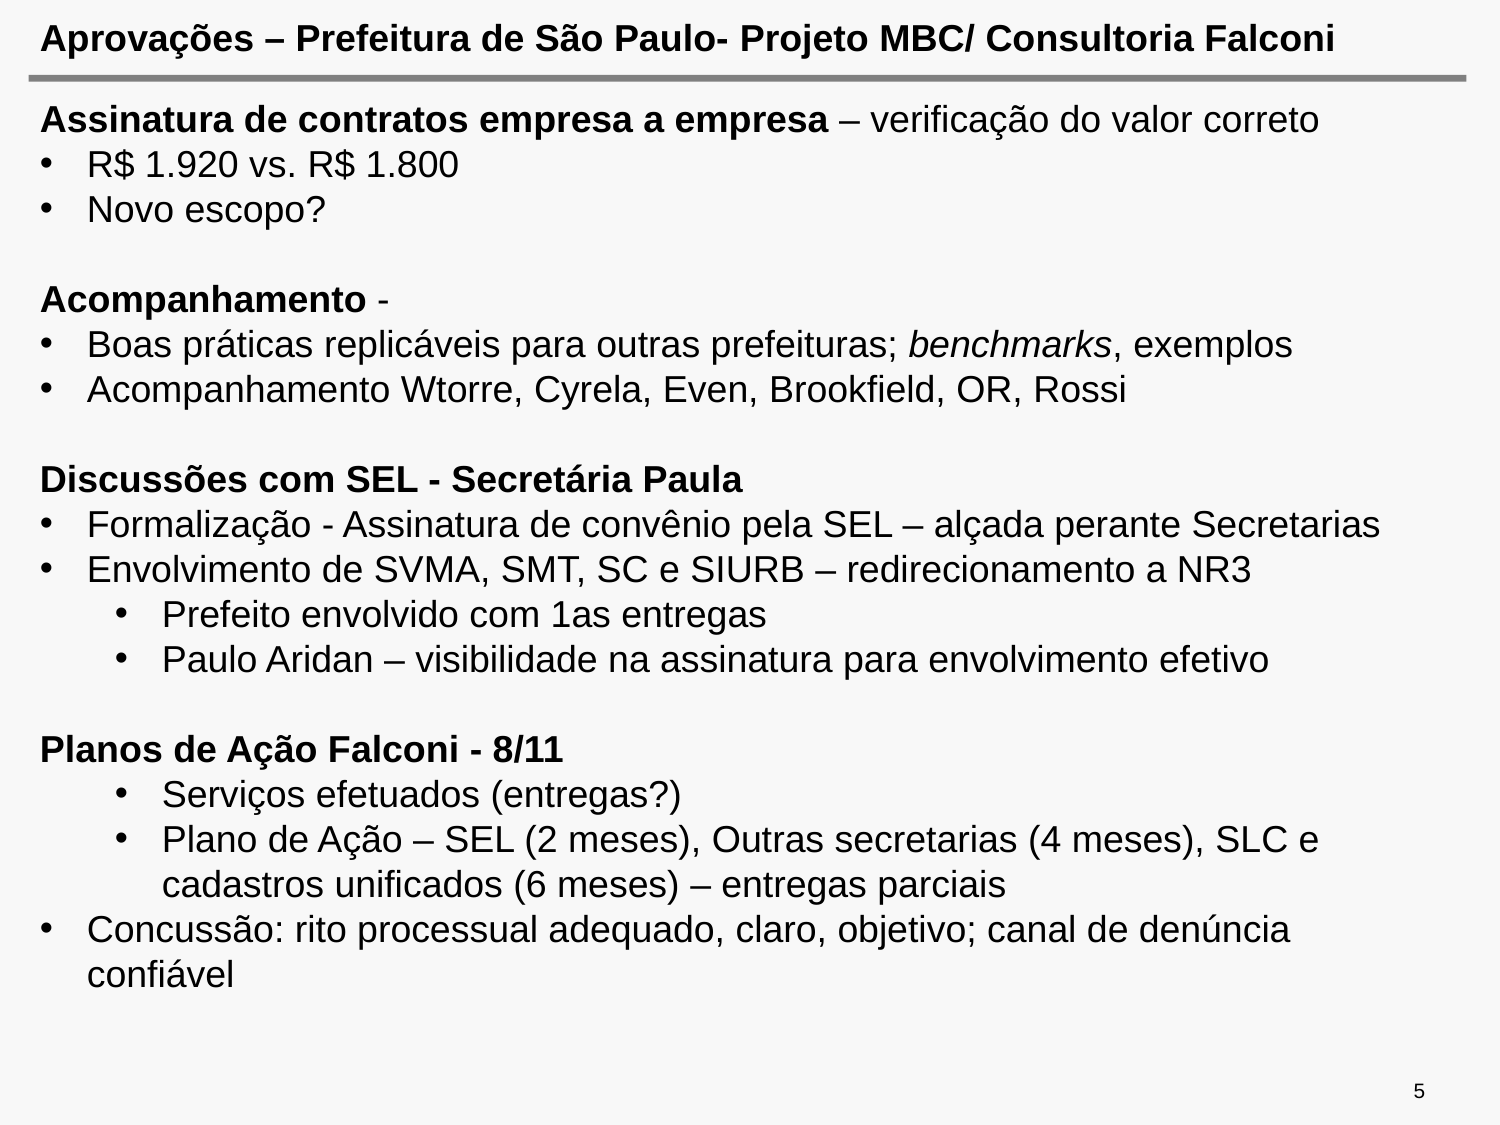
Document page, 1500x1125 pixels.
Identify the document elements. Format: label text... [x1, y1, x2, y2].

text_box Assinatura de contratos empresa a empresa – verificação do valor correto R$ 1.920 vs. R$ 1.800 Novo escopo? Acompanhamento - Boas práticas replicáveis para outras prefeituras; benchmarks, exemplos Acompanhamento Wtorre, Cyrela, Even, Brookfield, OR, Rossi Discussões com SEL - Secretária Paula Formalização - Assinatura de convênio pela SEL – alçada perante Secretarias Envolvimento de SVMA, SMT, SC e SIURB – redirecionamento a NR3 Prefeito envolvido com 1as entregas Paulo Aridan – visibilidade na assinatura para envolvimento efetivo Planos de Ação Falconi - 8/11 Serviços efetuados (entregas?) Plano de Ação – SEL (2 meses), Outras secretarias (4 meses), SLC e cadastros unificados (6 meses) – entregas parciais Concussão: rito processual adequado, claro, objetivo; canal de denúncia confiável [29, 89, 1445, 1001]
text_box 5 [1074, 1077, 1425, 1103]
title Aprovações – Prefeitura de São Paulo- Projeto MBC/ Consultoria Falconi [39, 18, 1445, 66]
